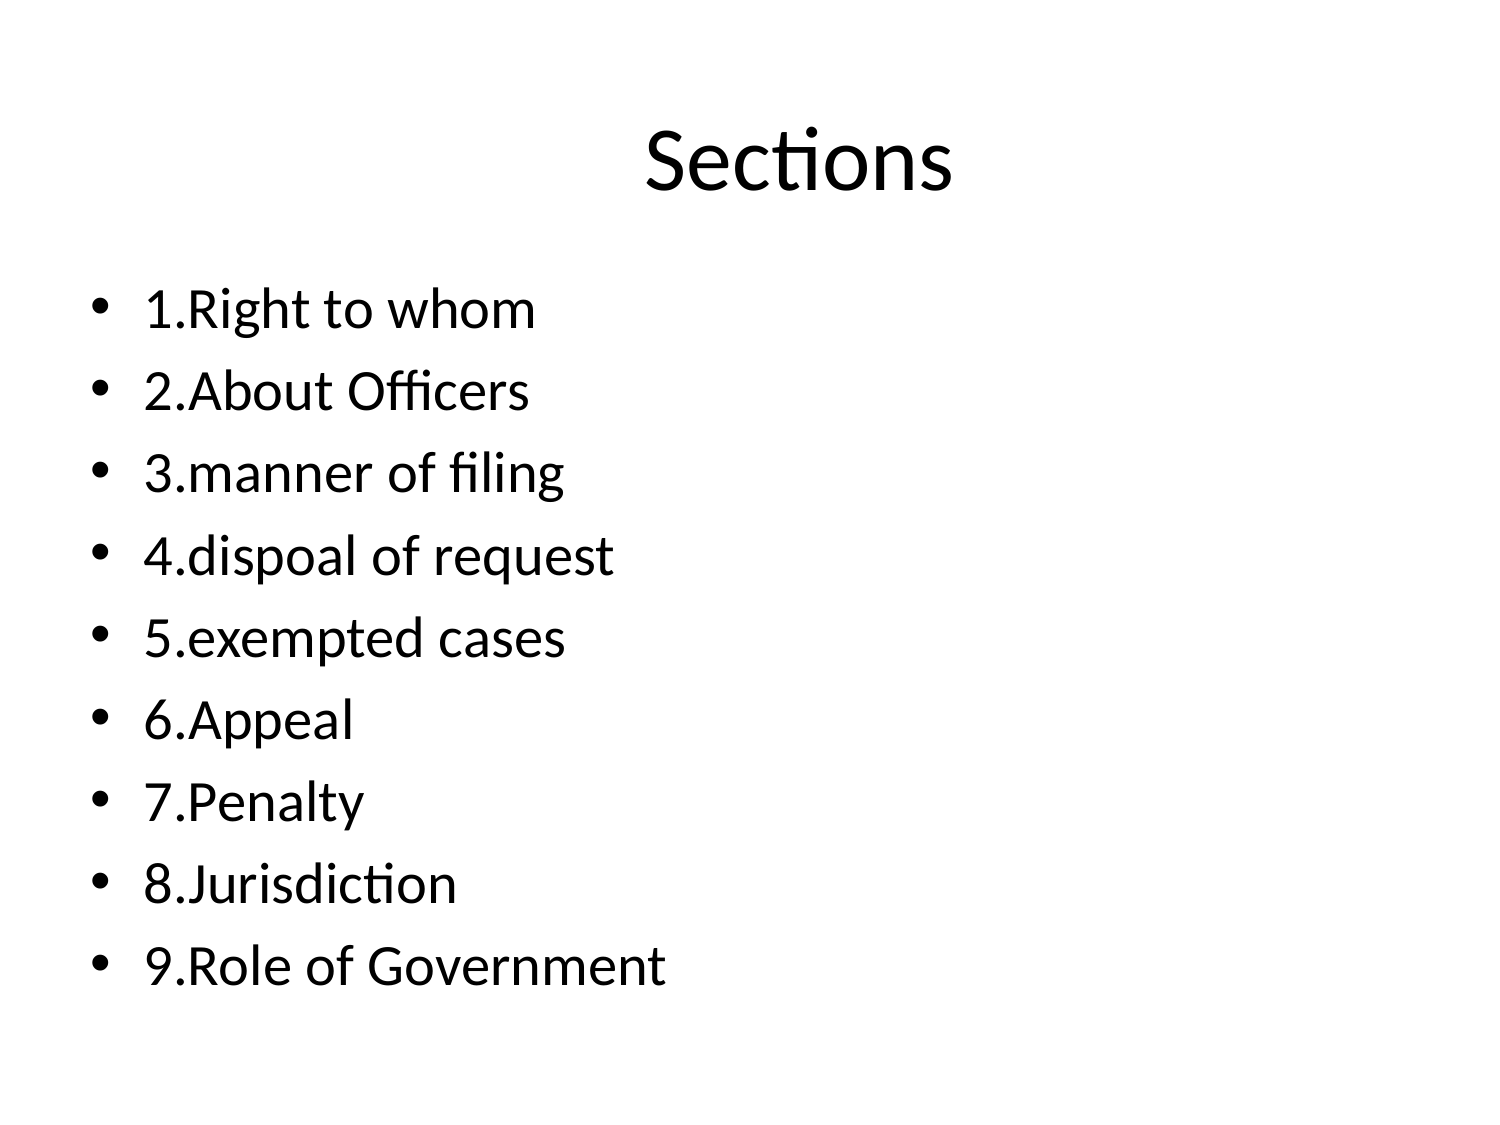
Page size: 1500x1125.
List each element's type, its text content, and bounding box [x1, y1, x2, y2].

title Sections [174, 75, 1425, 233]
list 1.Right to whom 2.About Officers 3.manner of filing 4.dispoal of request 5.exempted cases 6.Appeal 7.Penalty 8.Jurisdiction 9.Role of Government [75, 262, 1425, 1005]
